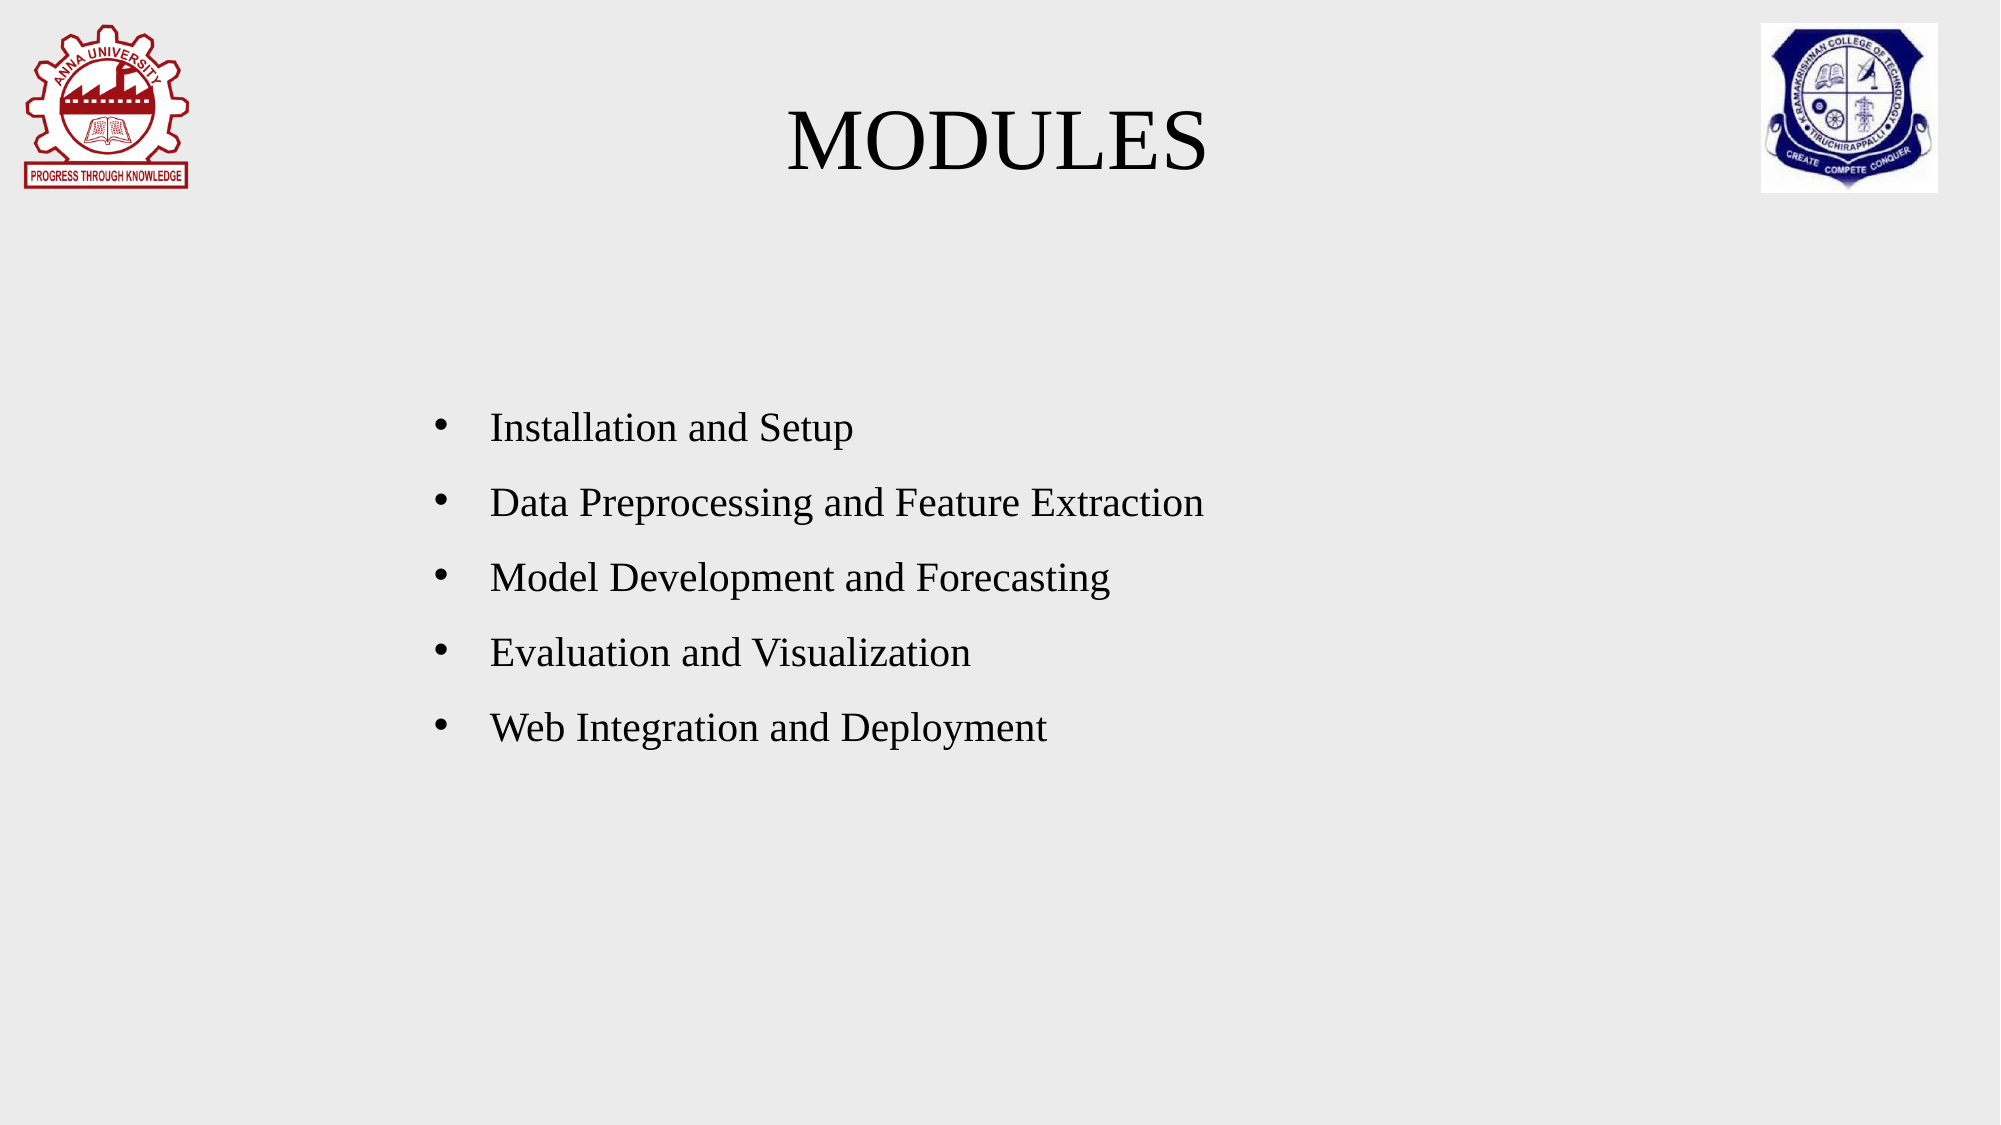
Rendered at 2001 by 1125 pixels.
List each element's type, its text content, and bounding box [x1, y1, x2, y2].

text_box Installation and Setup Data Preprocessing and Feature Extraction Model Development and Forecasting Evaluation and Visualization Web Integration and Deployment [418, 367, 1419, 862]
picture [22, 23, 190, 190]
picture [1760, 23, 1938, 193]
title MODULES [106, 74, 1649, 304]
